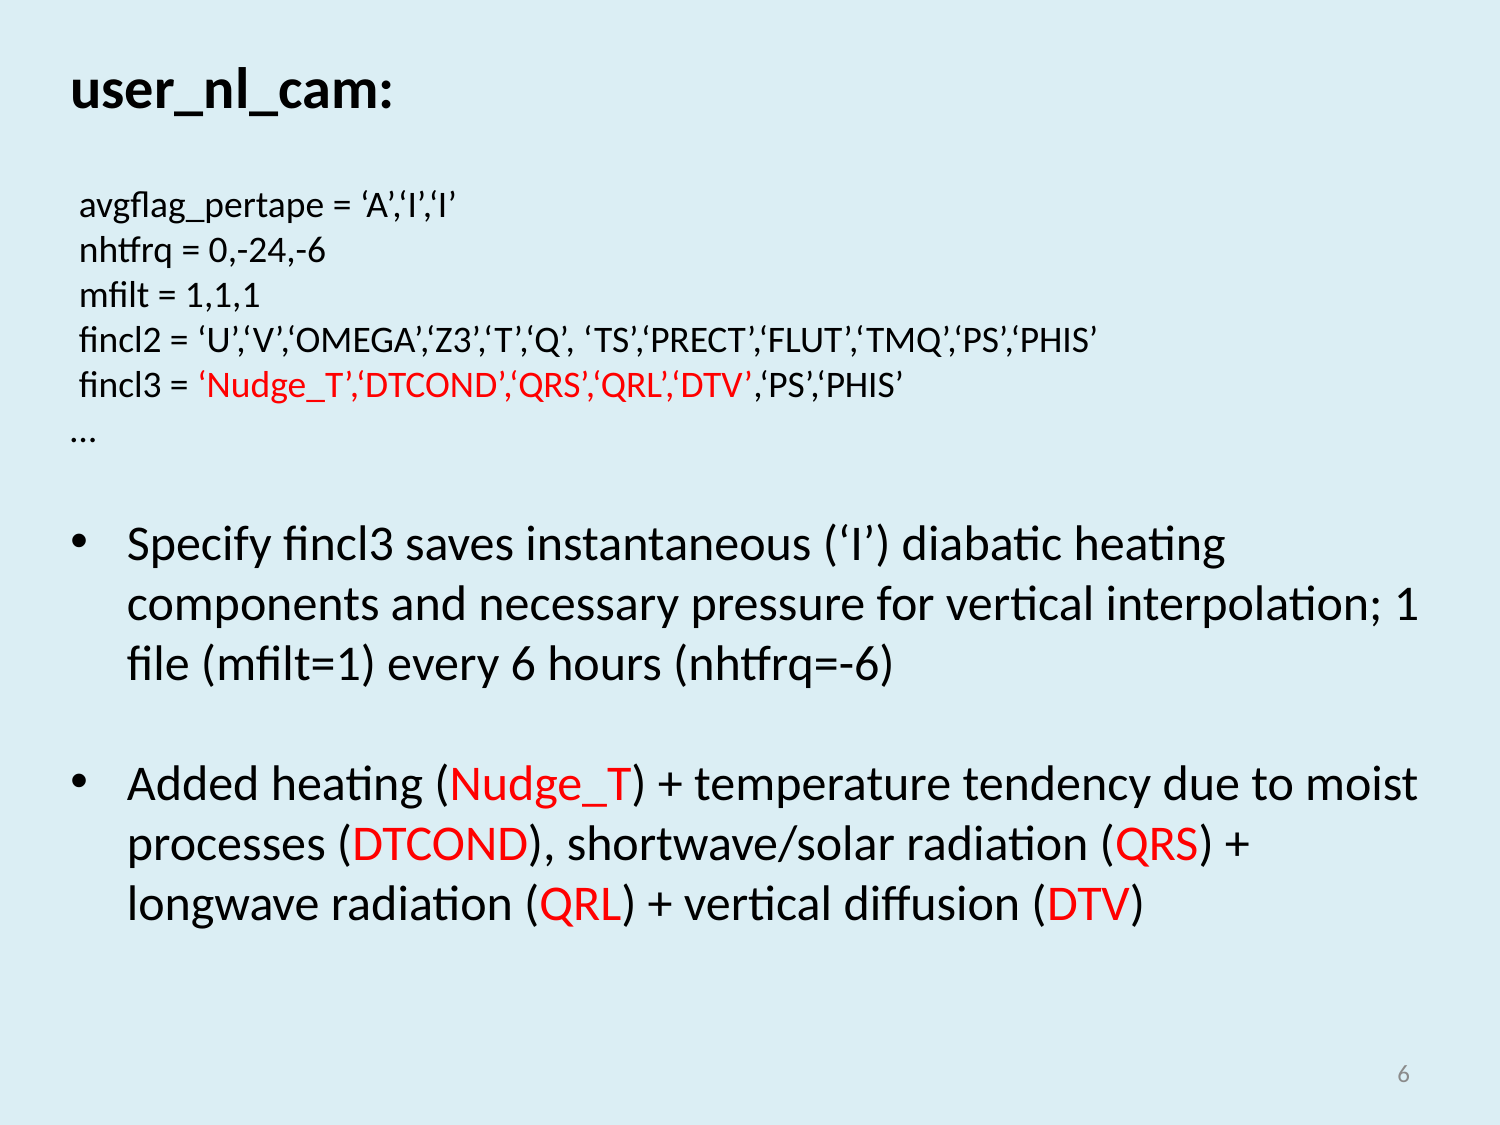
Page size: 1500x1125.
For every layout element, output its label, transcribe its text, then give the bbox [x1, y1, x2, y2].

text_box user_nl_cam: avgflag_pertape = ‘A’,‘I’,‘I’ nhtfrq = 0,-24,-6 mfilt = 1,1,1 fincl2 = ‘U’,‘V’,‘OMEGA’,‘Z3’,‘T’,‘Q’, ‘TS’,‘PRECT’,‘FLUT’,‘TMQ’,‘PS’,‘PHIS’ fincl3 = ‘Nudge_T’,‘DTCOND’,‘QRS’,‘QRL’,‘DTV’,‘PS’,‘PHIS’ … Specify fincl3 saves instantaneous (‘I’) diabatic heating components and necessary pressure for vertical interpolation; 1 file (mfilt=1) every 6 hours (nhtfrq=-6) Added heating (Nudge_T) + temperature tendency due to moist processes (DTCOND), shortwave/solar radiation (QRS) + longwave radiation (QRL) + vertical diffusion (DTV) [55, 42, 1468, 938]
slide_number 5 [1074, 1042, 1425, 1103]
